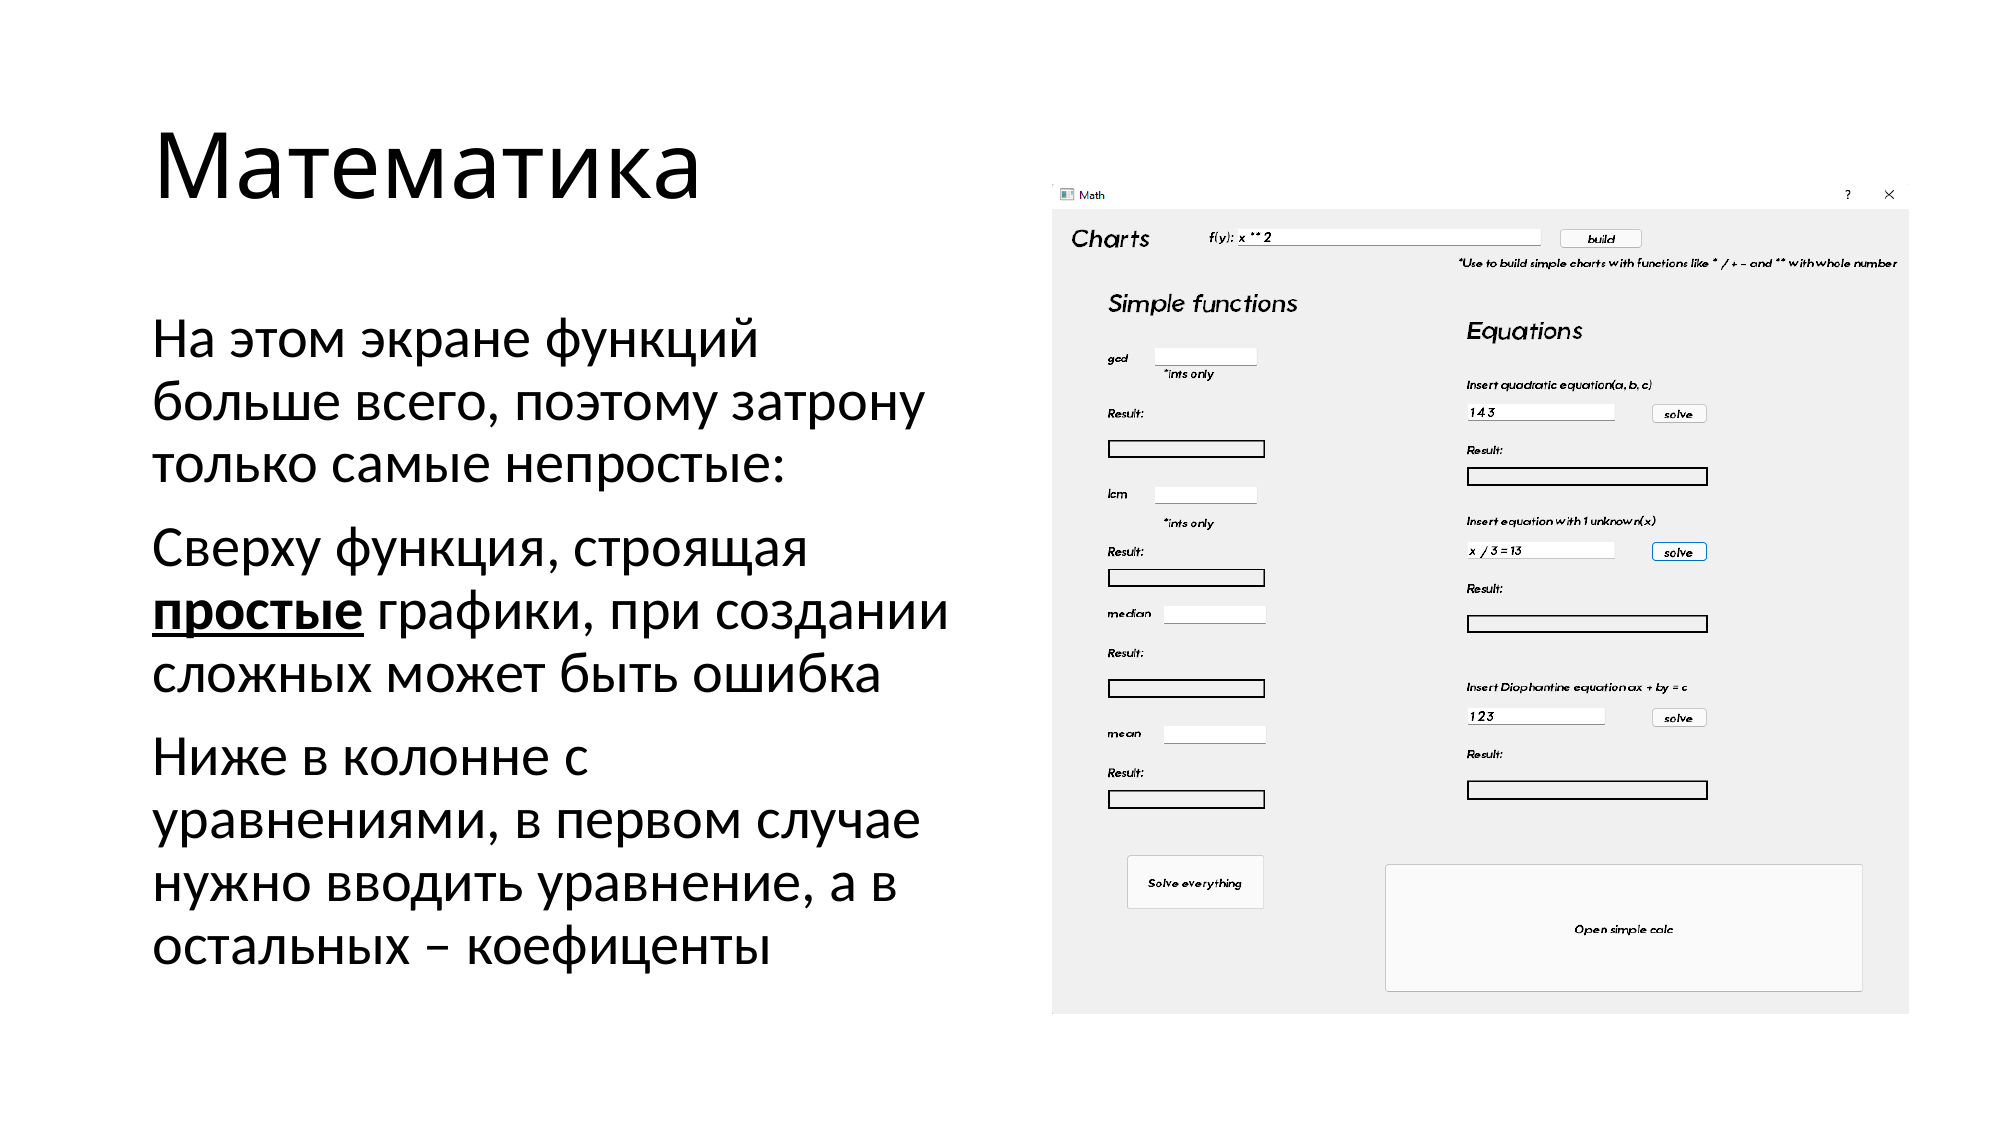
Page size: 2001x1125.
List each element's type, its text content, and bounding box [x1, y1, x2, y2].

title Математика [137, 59, 1863, 278]
picture [1052, 184, 1909, 1014]
list На этом экране функций больше всего, поэтому затрону только самые непростые: Сверху функция, строящая простые графики, при создании сложных может быть ошибка Ниже в колонне с уравнениями, в первом случае нужно вводить уравнение, а в остальных – коефиценты [137, 299, 967, 1014]
